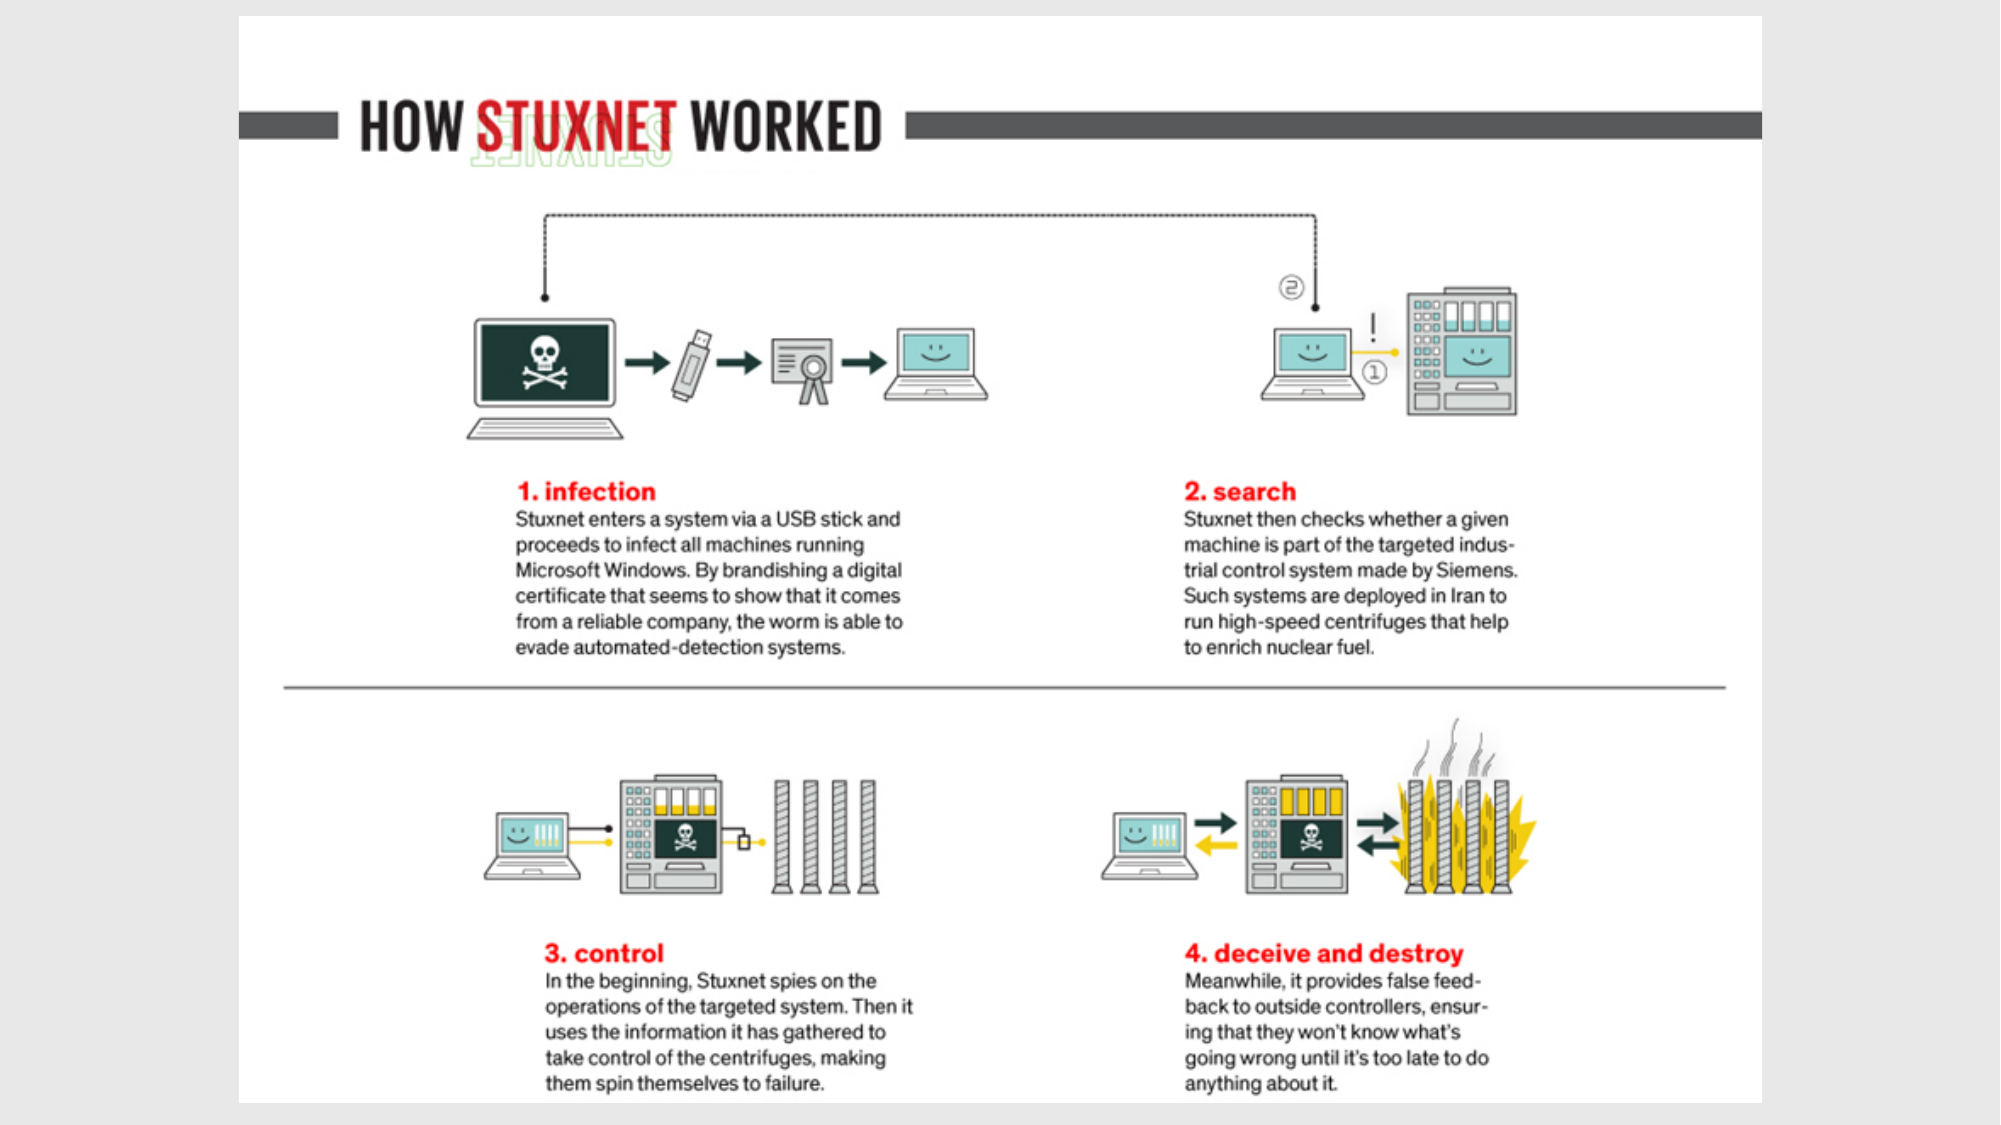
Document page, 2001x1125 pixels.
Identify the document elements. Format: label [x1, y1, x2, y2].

text_box [238, 16, 1763, 1103]
